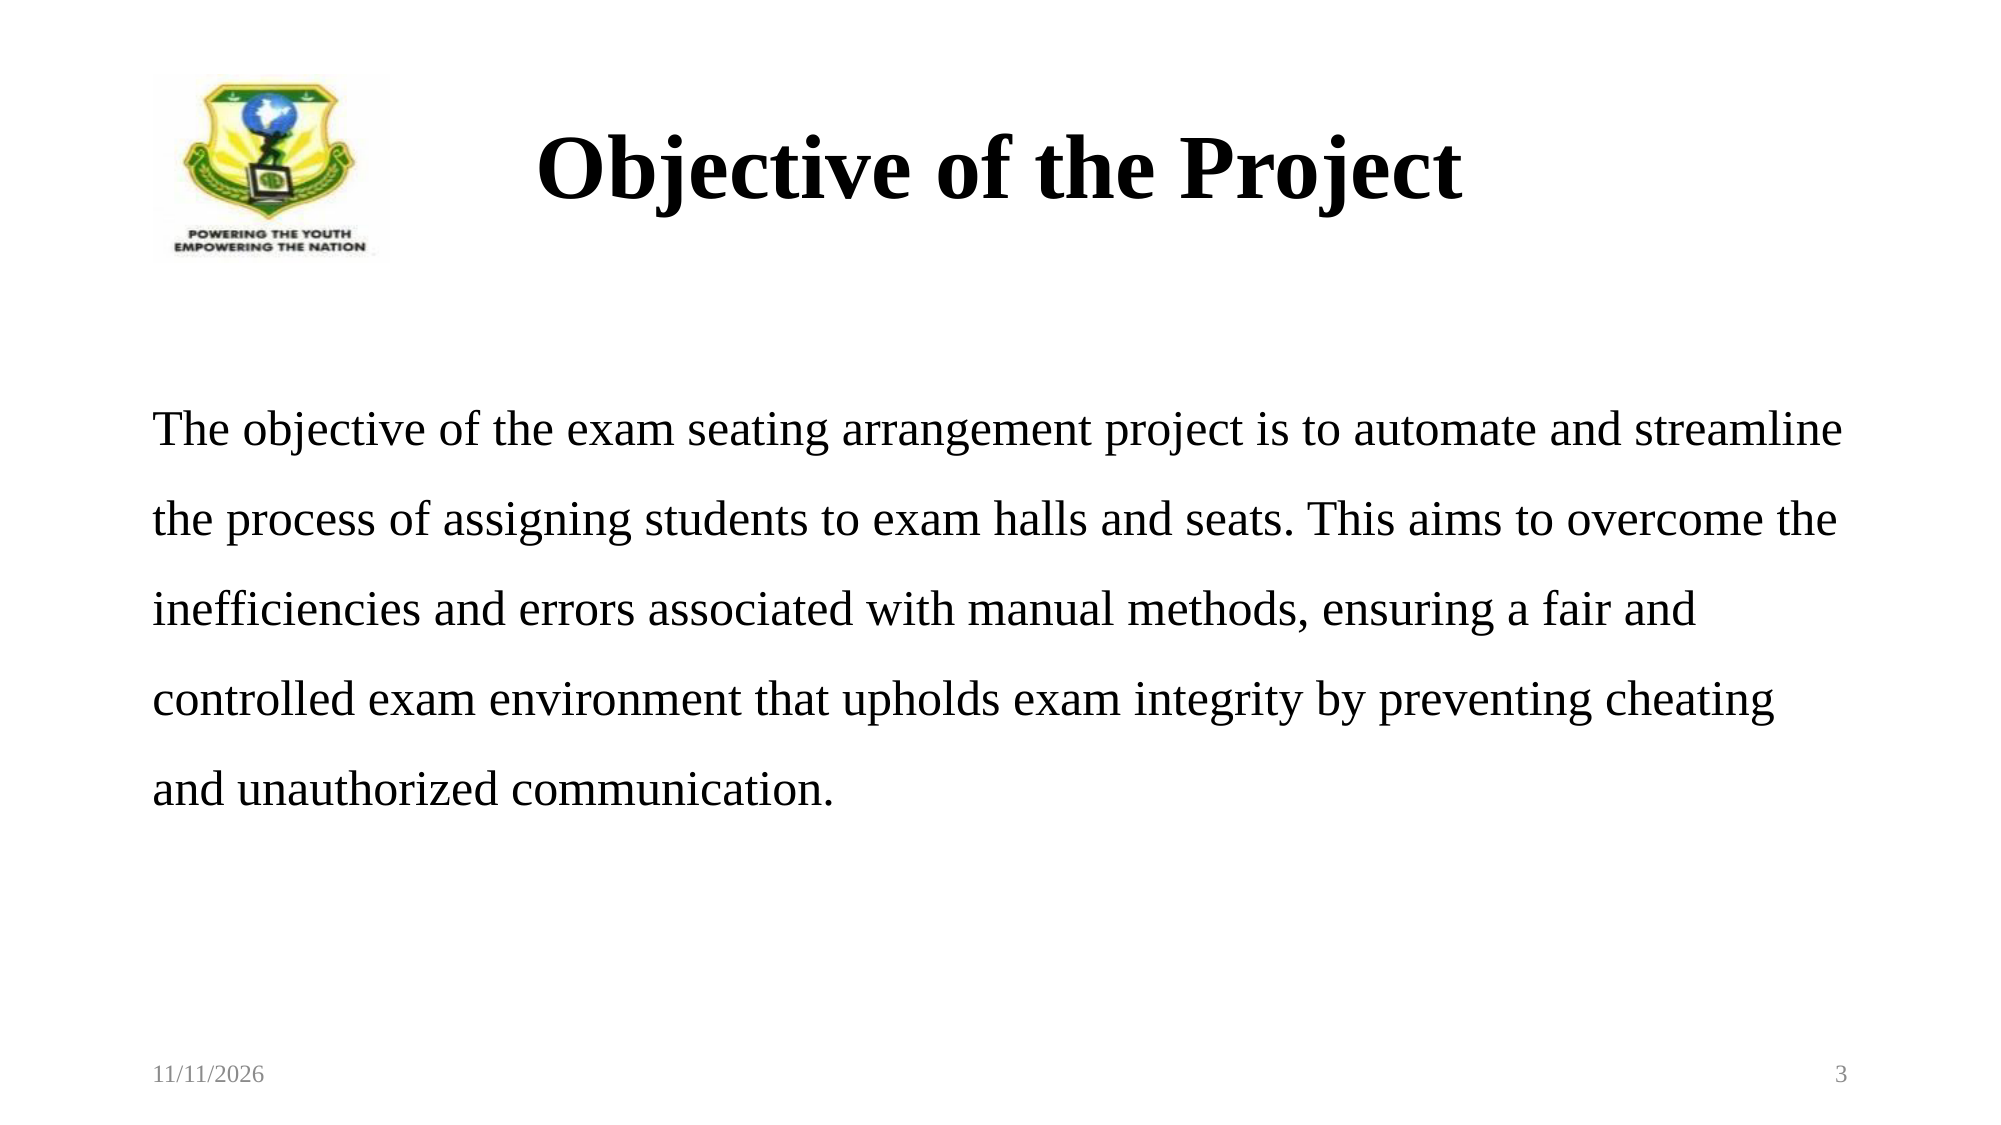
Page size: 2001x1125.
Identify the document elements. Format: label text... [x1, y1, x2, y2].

title Objective of the Project [137, 59, 1863, 278]
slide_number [137, 1042, 588, 1103]
list The objective of the exam seating arrangement project is to automate and streamline the process of assigning students to exam halls and seats. This aims to overcome the inefficiencies and errors associated with manual methods, ensuring a fair and controlled exam environment that upholds exam integrity by preventing cheating and unauthorized communication. [137, 358, 1863, 1014]
slide_number 3 [1412, 1042, 1863, 1103]
